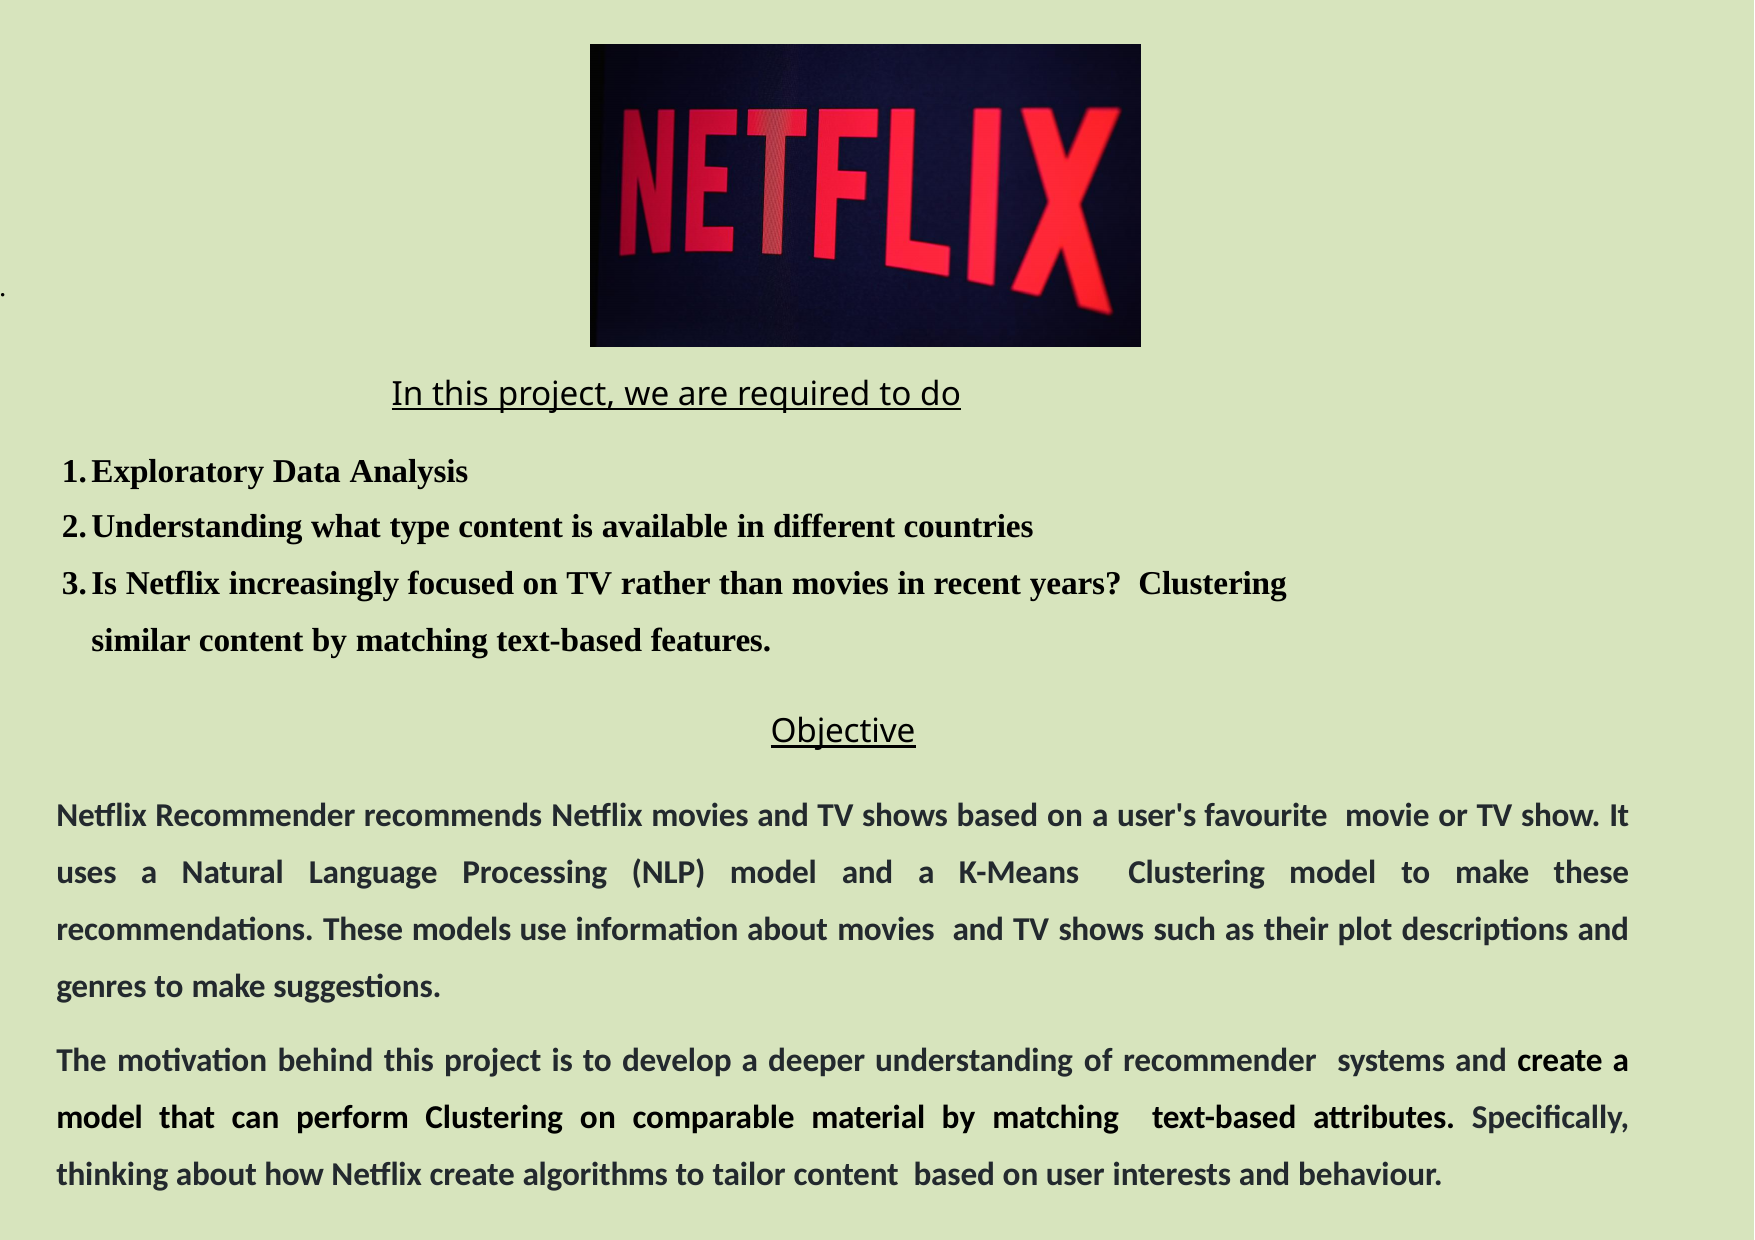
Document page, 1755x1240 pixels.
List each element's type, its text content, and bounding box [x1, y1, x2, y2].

picture [590, 44, 1141, 348]
text_box . [0, 264, 14, 302]
text_box Objective Netflix Recommender recommends Netflix movies and TV shows based on a user's favourite movie or TV show. It uses a Natural Language Processing (NLP) model and a K-Means Clustering model to make these recommendations. These models use information about movies and TV shows such as their plot descriptions and genres to make suggestions. The motivation behind this project is to develop a deeper understanding of recommender systems and create a model that can perform Clustering on comparable material by matching text-based attributes. Specifically, thinking about how Netflix create algorithms to tailor content based on user interests and behaviour. [54, 707, 1630, 1193]
text_box In this project, we are required to do [389, 369, 1342, 412]
text_box Exploratory Data Analysis Understanding what type content is available in different countries Is Netflix increasingly focused on TV rather than movies in recent years? Clustering similar content by matching text-based features. [59, 432, 1318, 658]
